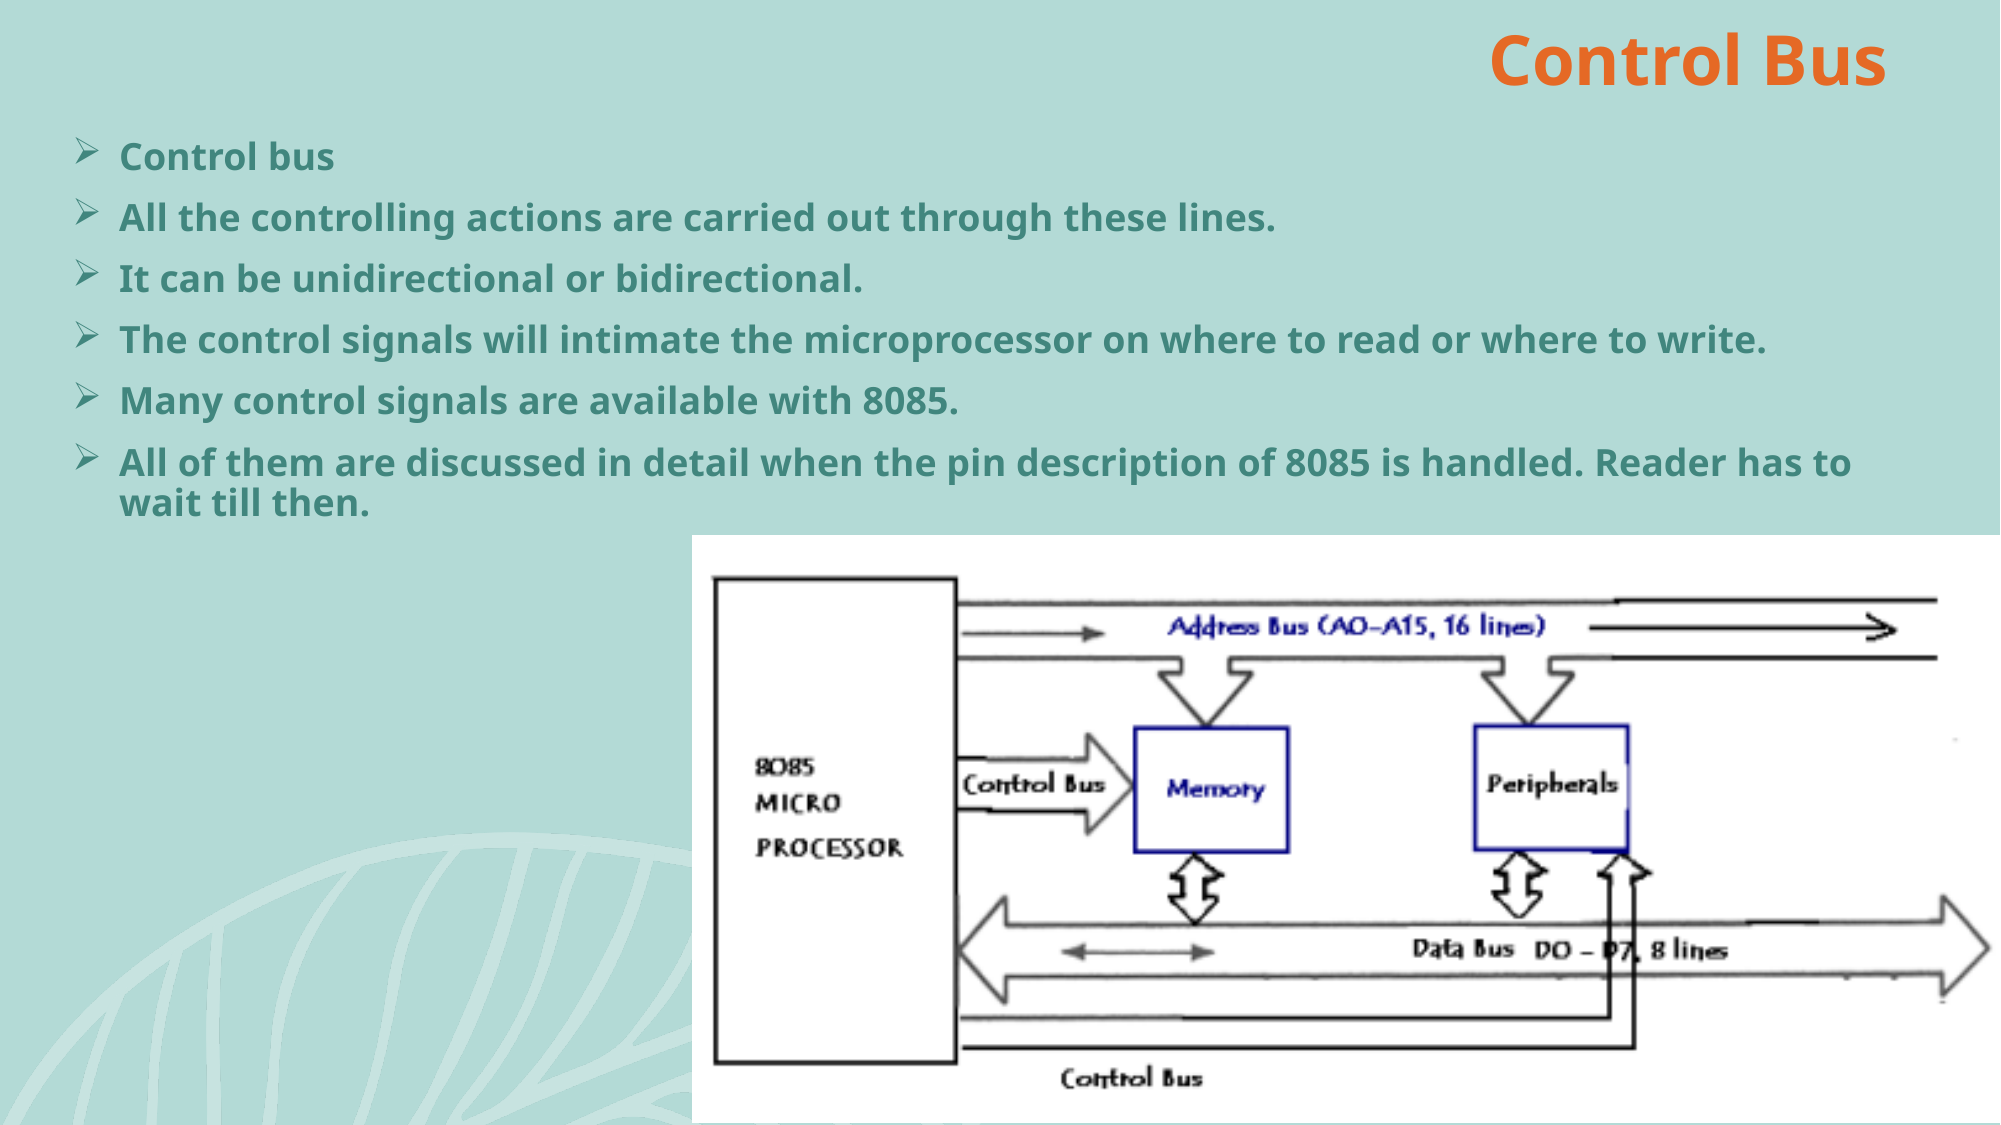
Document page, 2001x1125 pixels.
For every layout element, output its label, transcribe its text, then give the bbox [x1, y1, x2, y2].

list Control bus All the controlling actions are carried out through these lines. It can be unidirectional or bidirectional. The control signals will intimate the microprocessor on where to read or where to write. Many control signals are available with 8085. All of them are discussed in detail when the pin description of 8085 is handled. Reader has to wait till then. [57, 130, 1943, 668]
picture [0, 535, 2000, 1125]
title Control Bus [1473, 18, 1982, 110]
